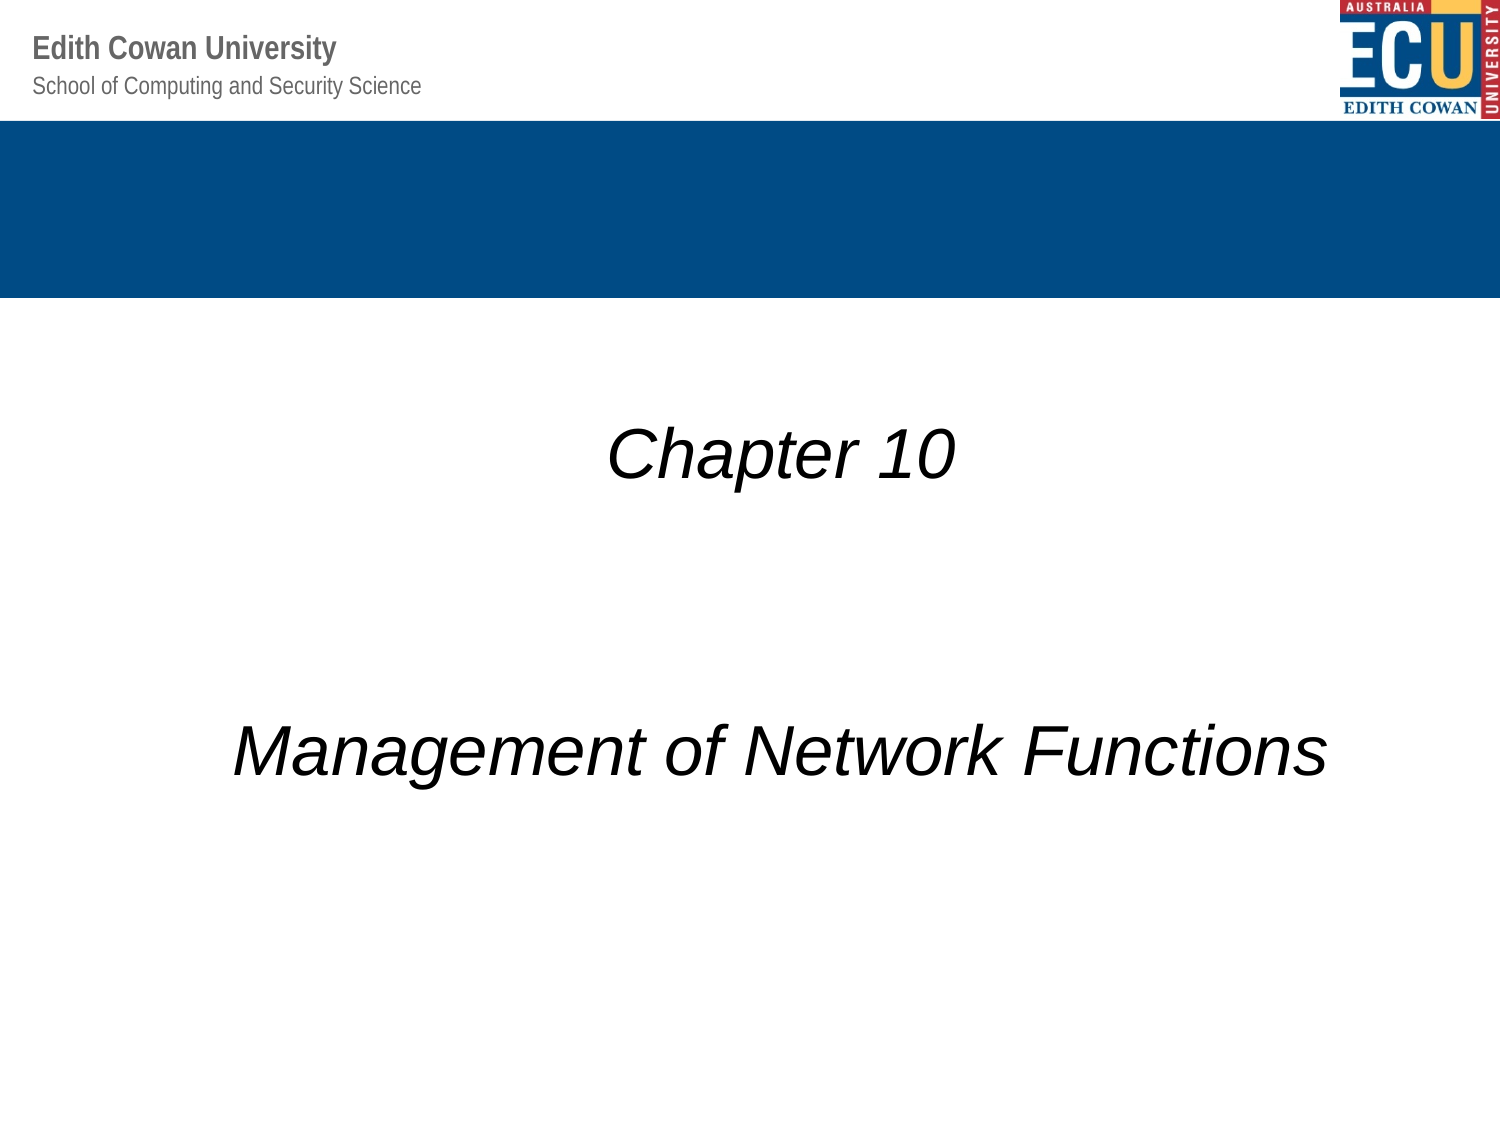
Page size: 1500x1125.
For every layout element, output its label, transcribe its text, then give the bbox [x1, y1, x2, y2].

title Understanding Operating Systems Sixth Edition [112, 299, 1388, 542]
picture [1340, 0, 1500, 119]
subtitle Chapter 10 Management of Network Functions [212, 399, 1351, 688]
